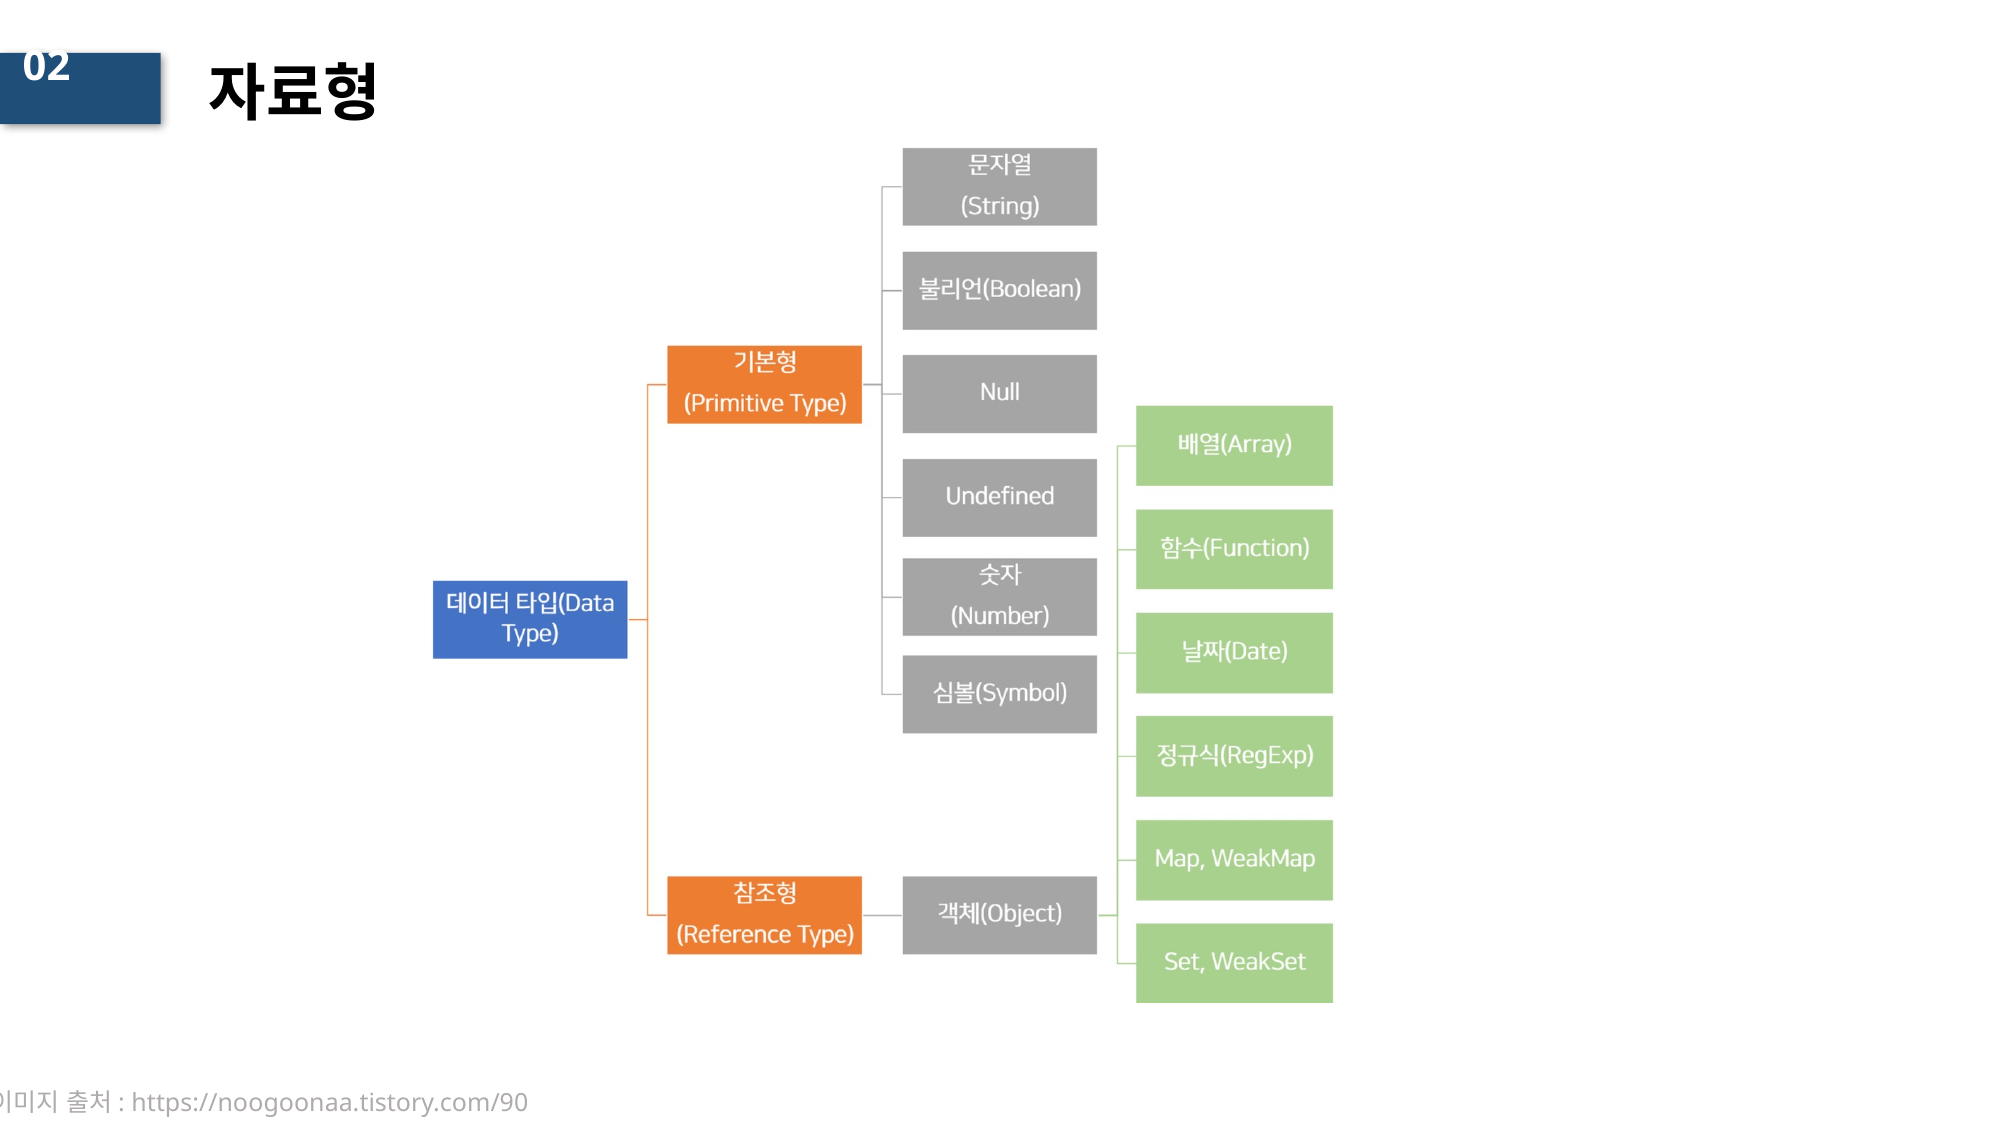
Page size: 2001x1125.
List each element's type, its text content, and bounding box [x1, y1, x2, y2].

text_box 02 [0, 52, 162, 125]
title 자료형 [193, 43, 955, 147]
text_box 이미지 출처: https://noogoonaa.tistory.com/90 [0, 1079, 544, 1125]
picture [431, 146, 1335, 1003]
